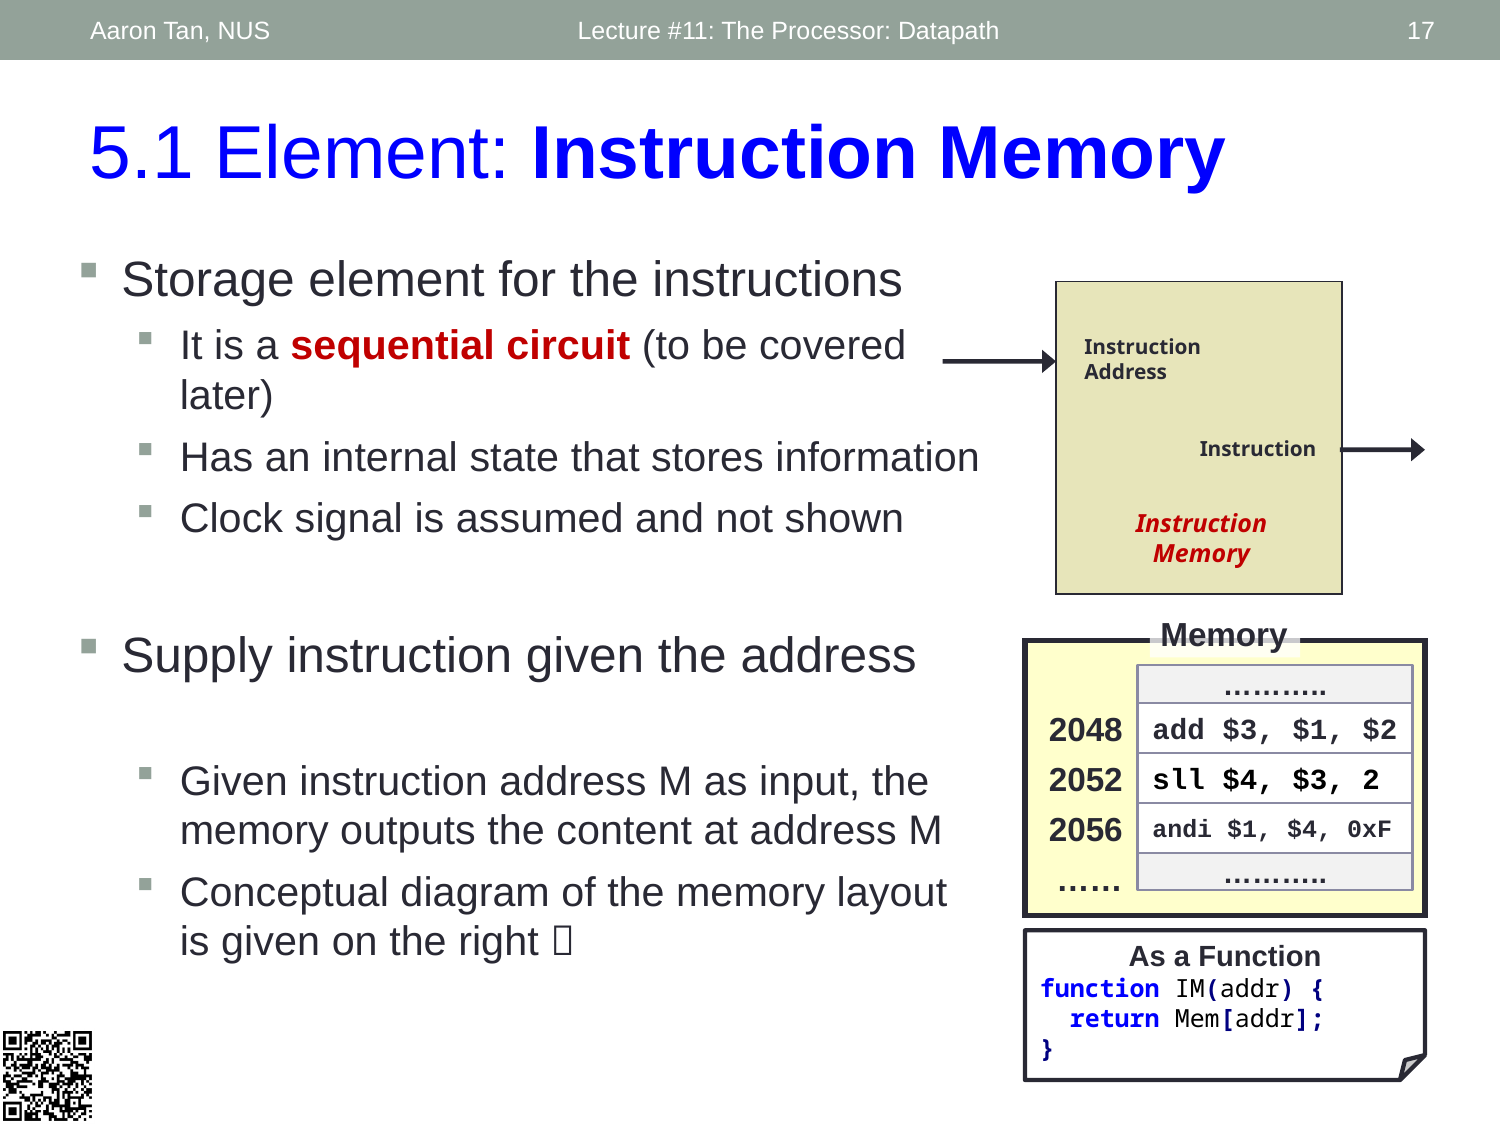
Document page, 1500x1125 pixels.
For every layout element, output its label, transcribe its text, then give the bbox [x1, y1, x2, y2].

slide_number Aaron Tan, NUS [75, 3, 550, 57]
slide_number 17 [1308, 3, 1450, 57]
text_box Storage element for the instructions It is a sequential circuit (to be covered later) Has an internal state that stores information Clock signal is assumed and not shown Supply instruction given the address Given instruction address M as input, the memory outputs the content at address M Conceptual diagram of the memory layout is given on the right  [62, 239, 1000, 1029]
footer Lecture #11: The Processor: Datapath [562, 3, 1238, 57]
text_box [1405, 1060, 1416, 1071]
picture [0, 1028, 95, 1124]
text_box As a Function function IM(addr) { return Mem[addr]; } [1022, 928, 1428, 1083]
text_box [1012, 614, 1426, 916]
text_box 5.1 Element: Instruction Memory [74, 96, 1425, 202]
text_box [942, 281, 1426, 595]
